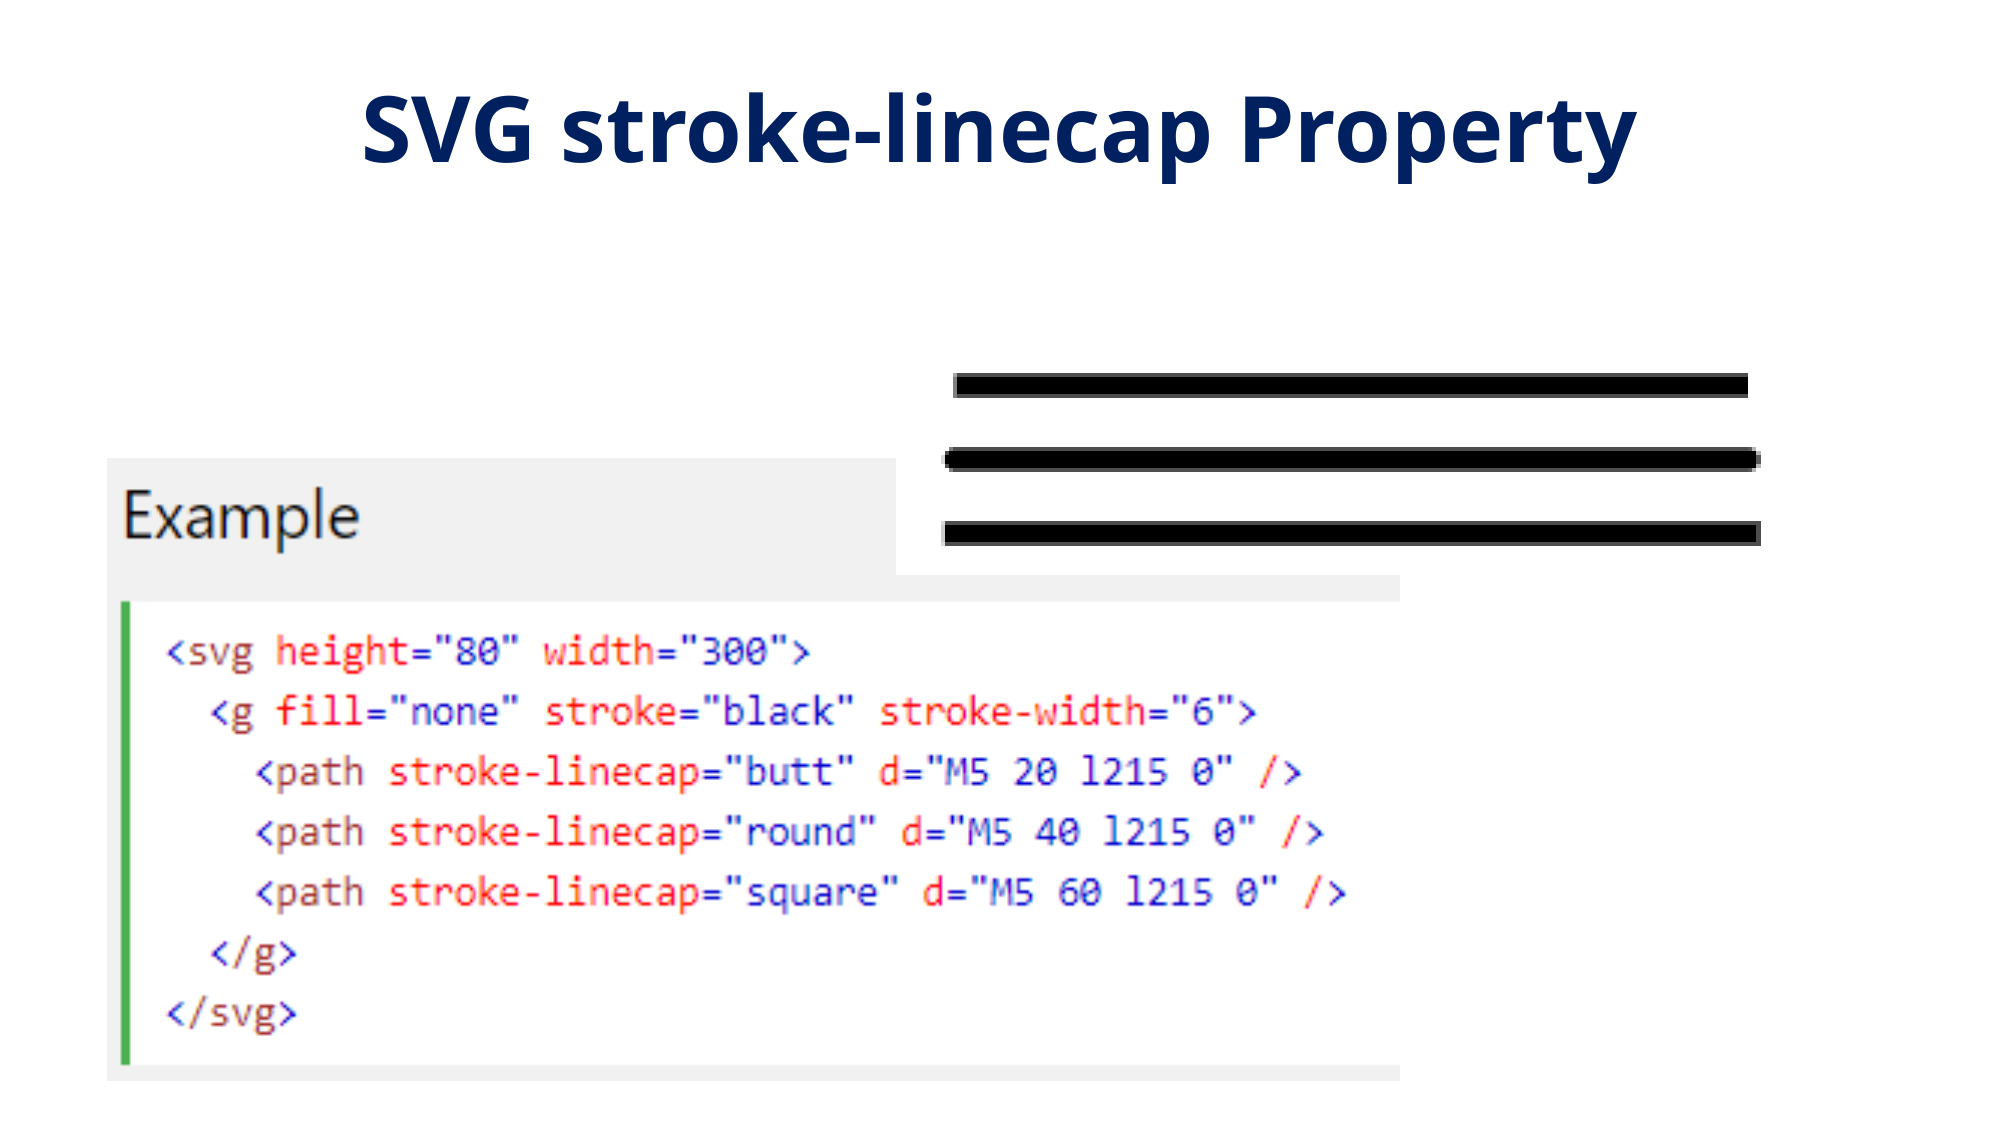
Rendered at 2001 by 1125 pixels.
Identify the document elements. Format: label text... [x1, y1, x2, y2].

picture [107, 300, 1802, 1081]
title SVG stroke-linecap Property [137, 23, 1863, 242]
